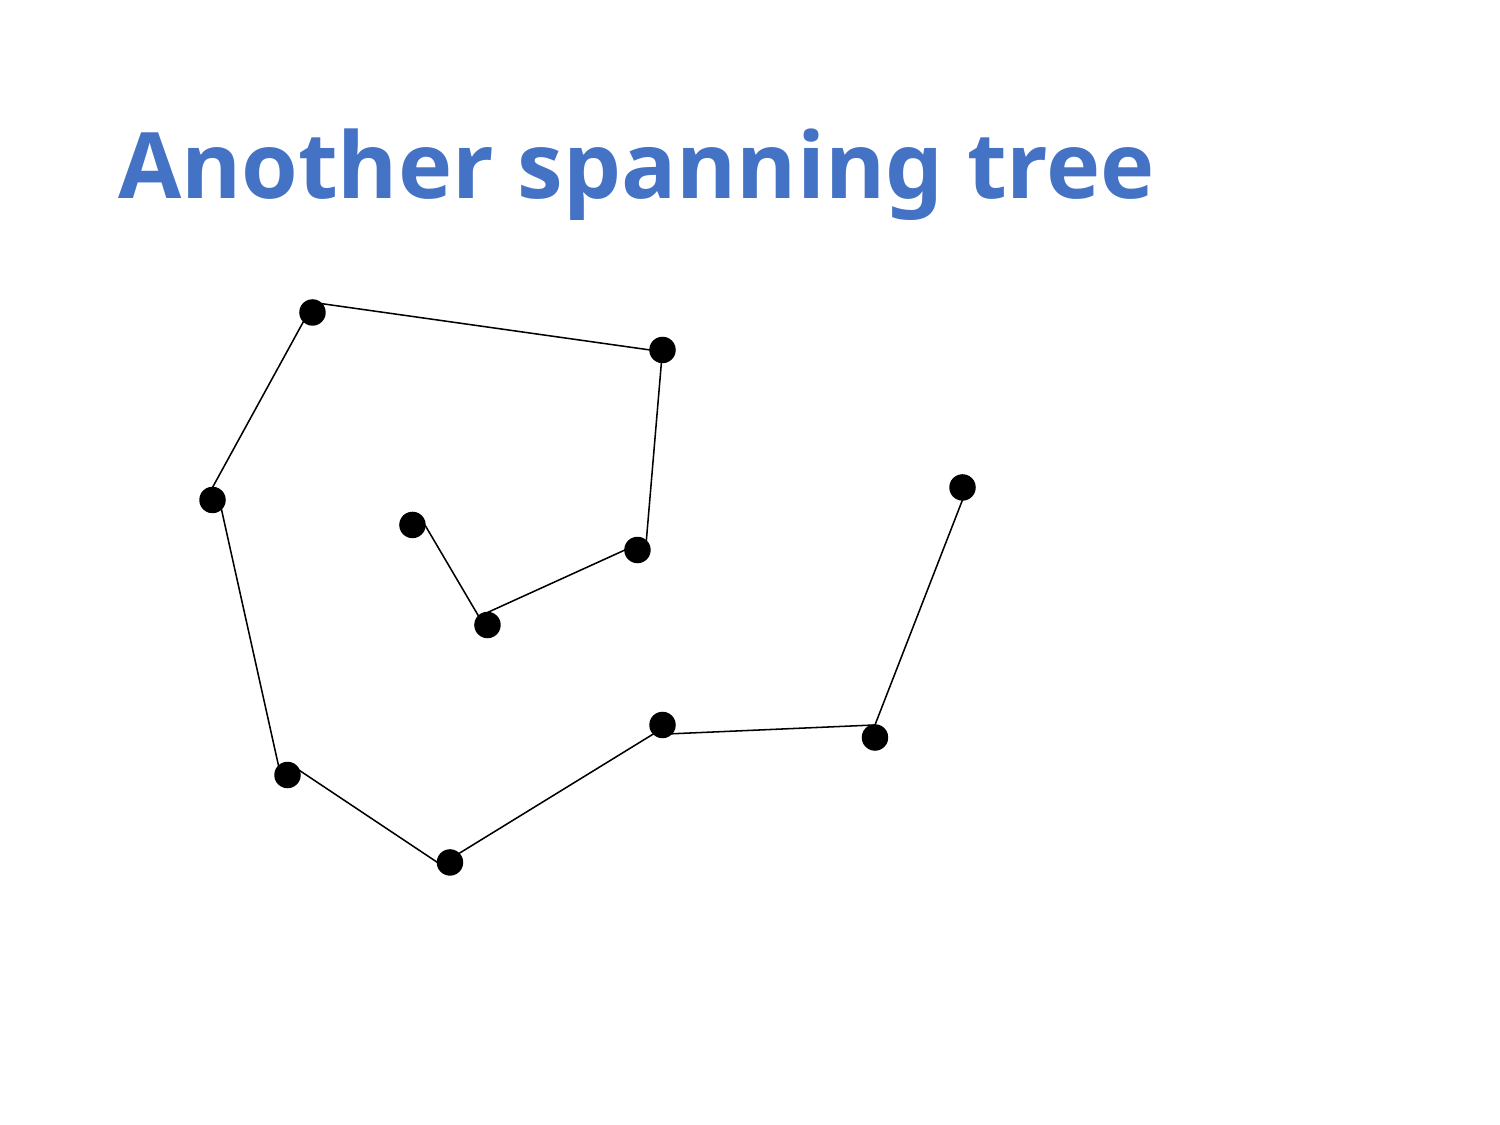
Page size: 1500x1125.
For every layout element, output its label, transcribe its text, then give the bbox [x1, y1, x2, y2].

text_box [874, 499, 963, 725]
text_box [212, 321, 304, 488]
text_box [487, 549, 625, 613]
text_box [275, 762, 287, 788]
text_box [221, 508, 279, 767]
text_box [399, 512, 425, 538]
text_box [287, 762, 438, 863]
text_box [200, 487, 226, 513]
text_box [424, 524, 479, 617]
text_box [671, 724, 875, 734]
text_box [458, 733, 654, 854]
text_box [625, 537, 650, 563]
text_box [300, 299, 321, 325]
text_box [474, 612, 500, 638]
title Another spanning tree [103, 59, 1397, 278]
text_box [950, 474, 976, 500]
text_box [437, 849, 463, 875]
text_box [650, 337, 676, 363]
text_box [650, 712, 675, 738]
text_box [646, 349, 663, 542]
text_box [862, 725, 888, 751]
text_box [321, 303, 650, 350]
